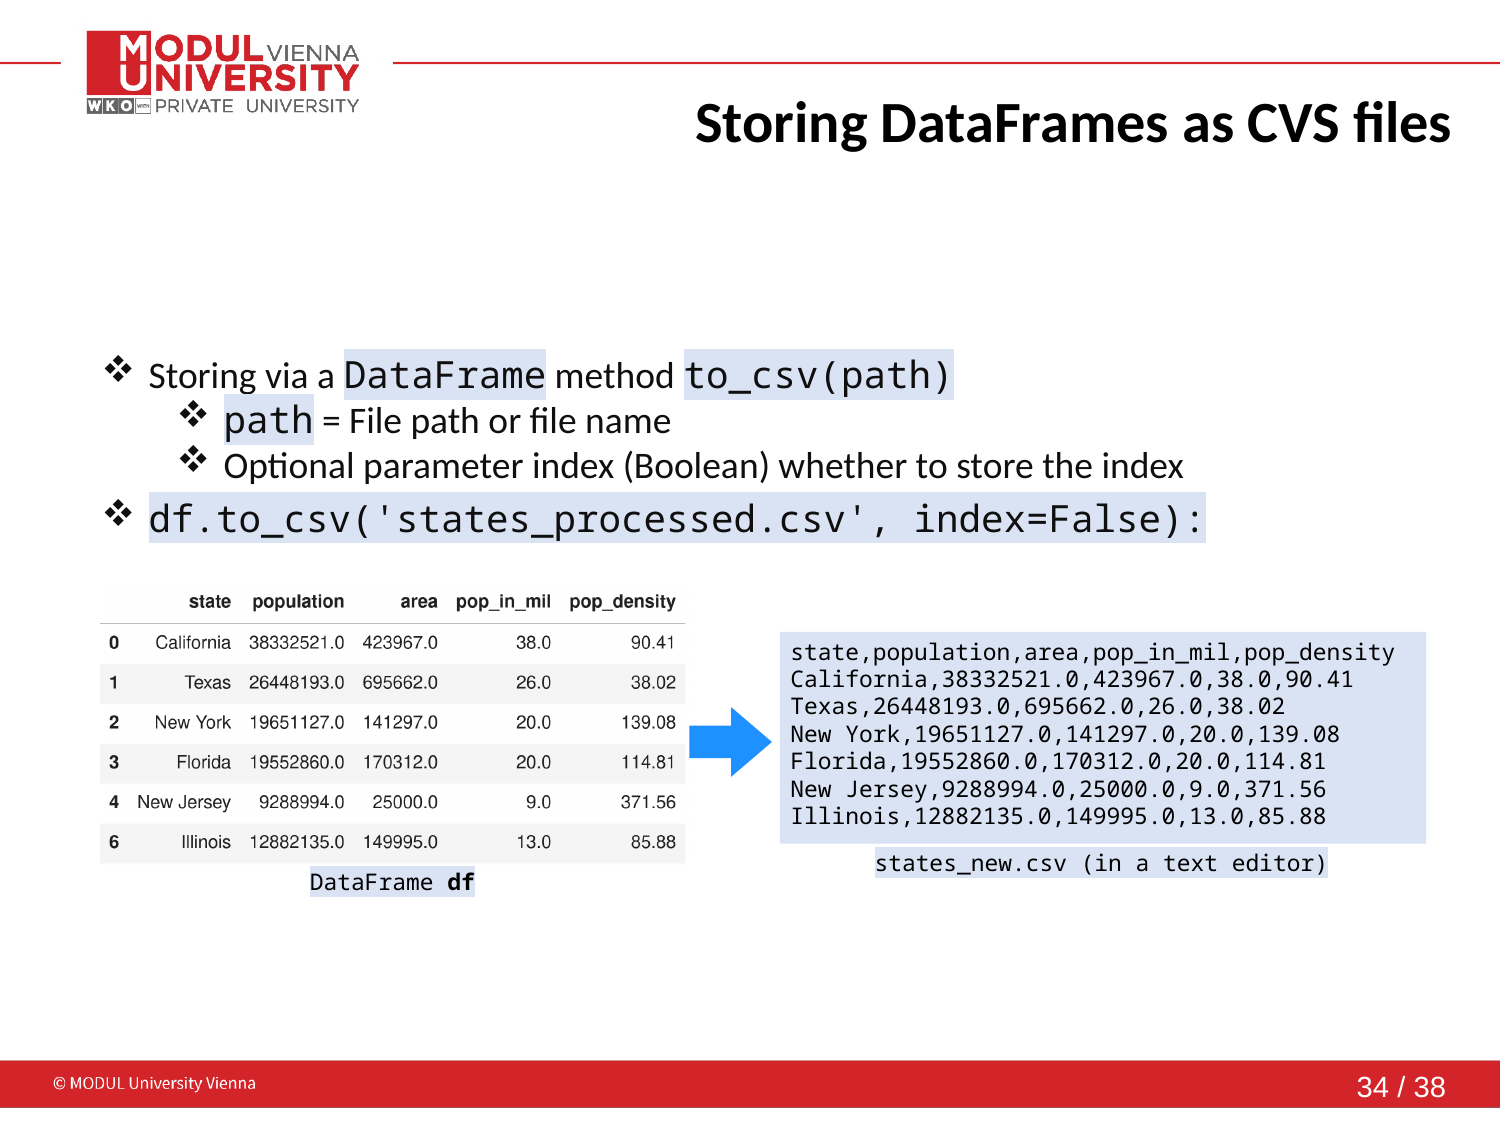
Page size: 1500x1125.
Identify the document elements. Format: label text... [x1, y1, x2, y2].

list Storing via a DataFrame method to_csv(path) path = File path or file name Optional parameter index (Boolean) whether to store the index df.to_csv('states_processed.csv', index=False): [101, 351, 1404, 930]
text_box Storing DataFrames as CVS files [79, 25, 1468, 214]
text_box DataFrame df [101, 878, 683, 903]
text_box state,population,area,pop_in_mil,pop_density California,38332521.0,423967.0,38.0,90.41 Texas,26448193.0,695662.0,26.0,38.02 New York,19651127.0,141297.0,20.0,139.08 Florida,19552860.0,170312.0,20.0,114.81 New Jersey,9288994.0,25000.0,9.0,371.56 Illinois,12882135.0,149995.0,13.0,85.88 [779, 631, 1427, 844]
picture [0, 0, 1500, 1125]
text_box [695, 707, 772, 777]
text_box states_new.csv (in a text editor) [778, 843, 1424, 884]
